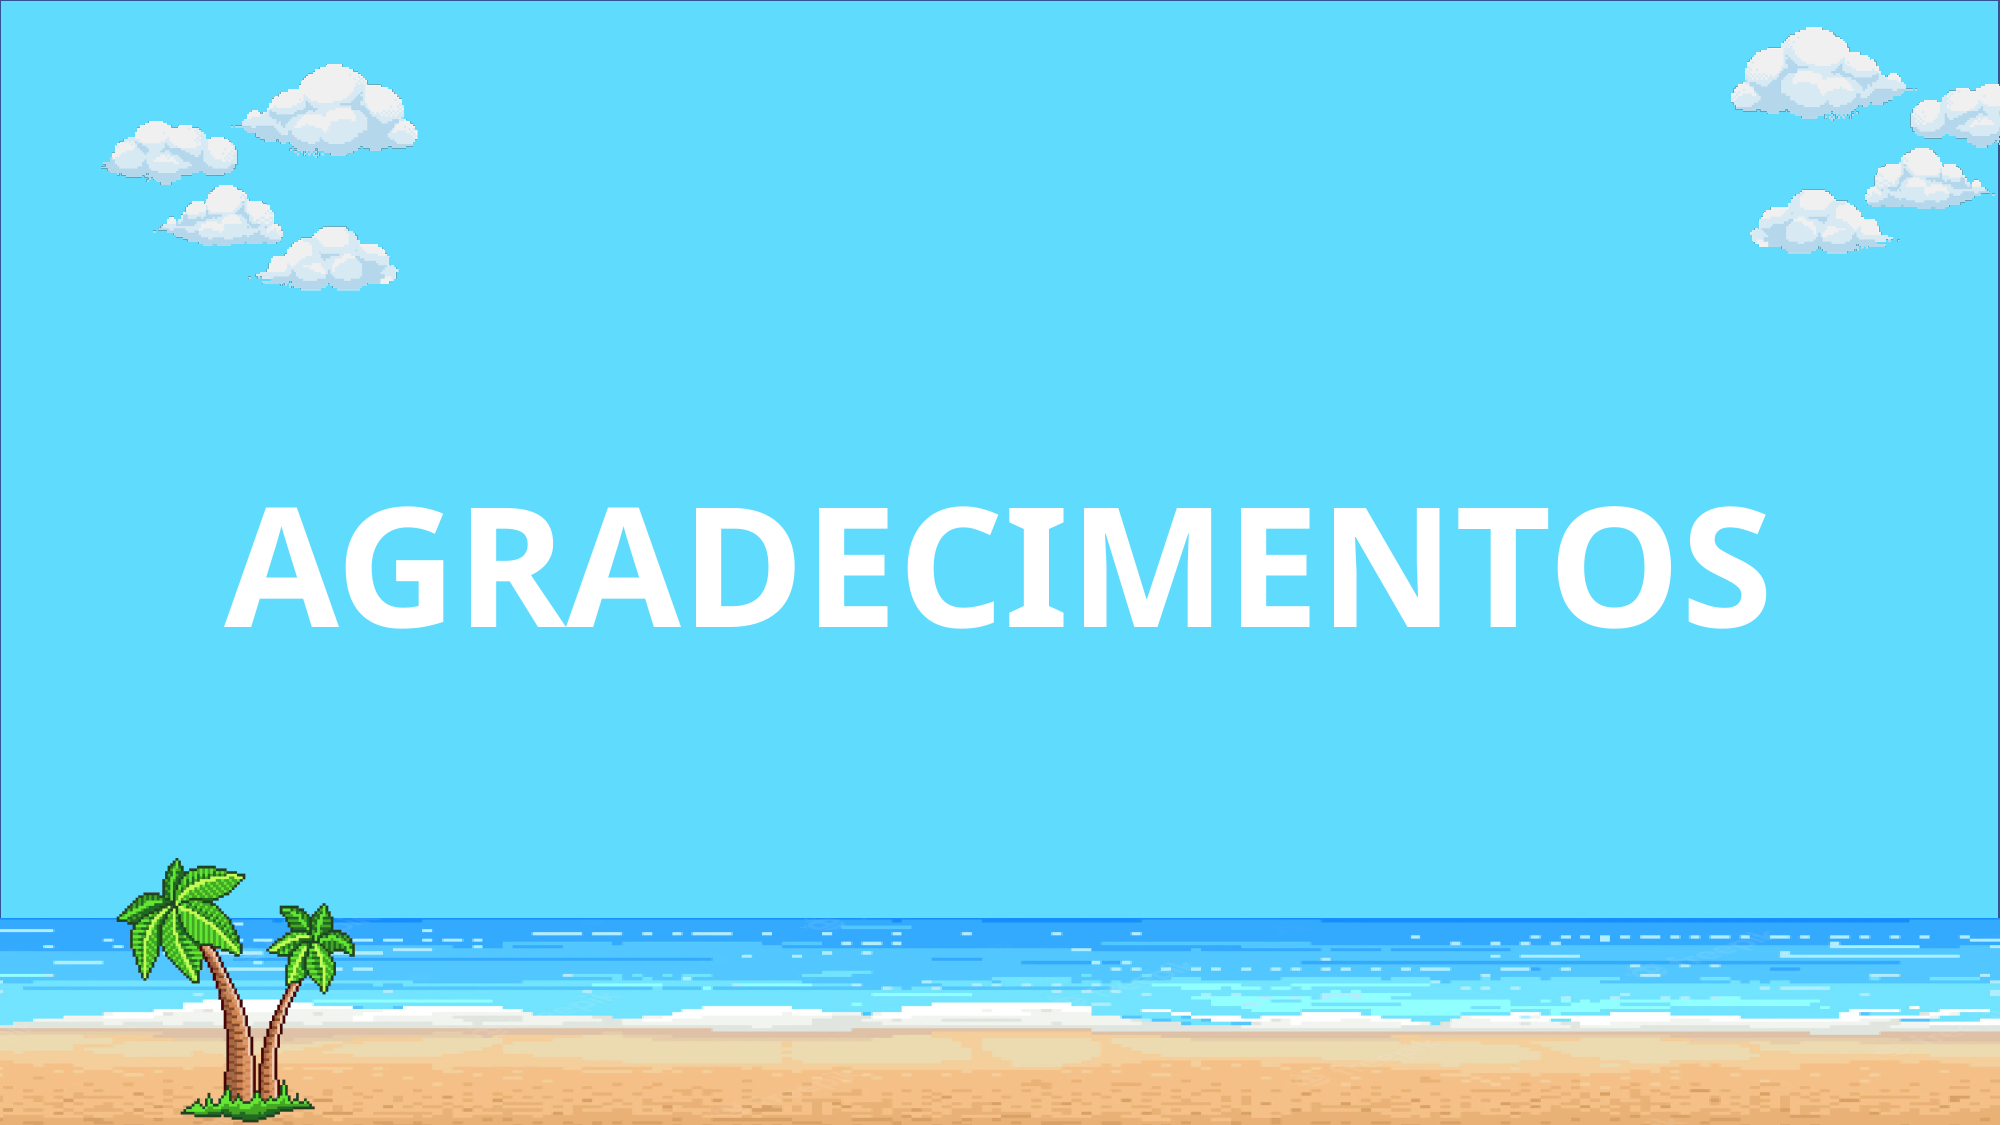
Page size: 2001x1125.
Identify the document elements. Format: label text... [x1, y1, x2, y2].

picture [1703, 0, 2000, 323]
picture [0, 855, 2000, 1125]
picture [73, 0, 445, 360]
text_box [0, 0, 2000, 918]
text_box AGRADECIMENTOS [209, 453, 1790, 669]
